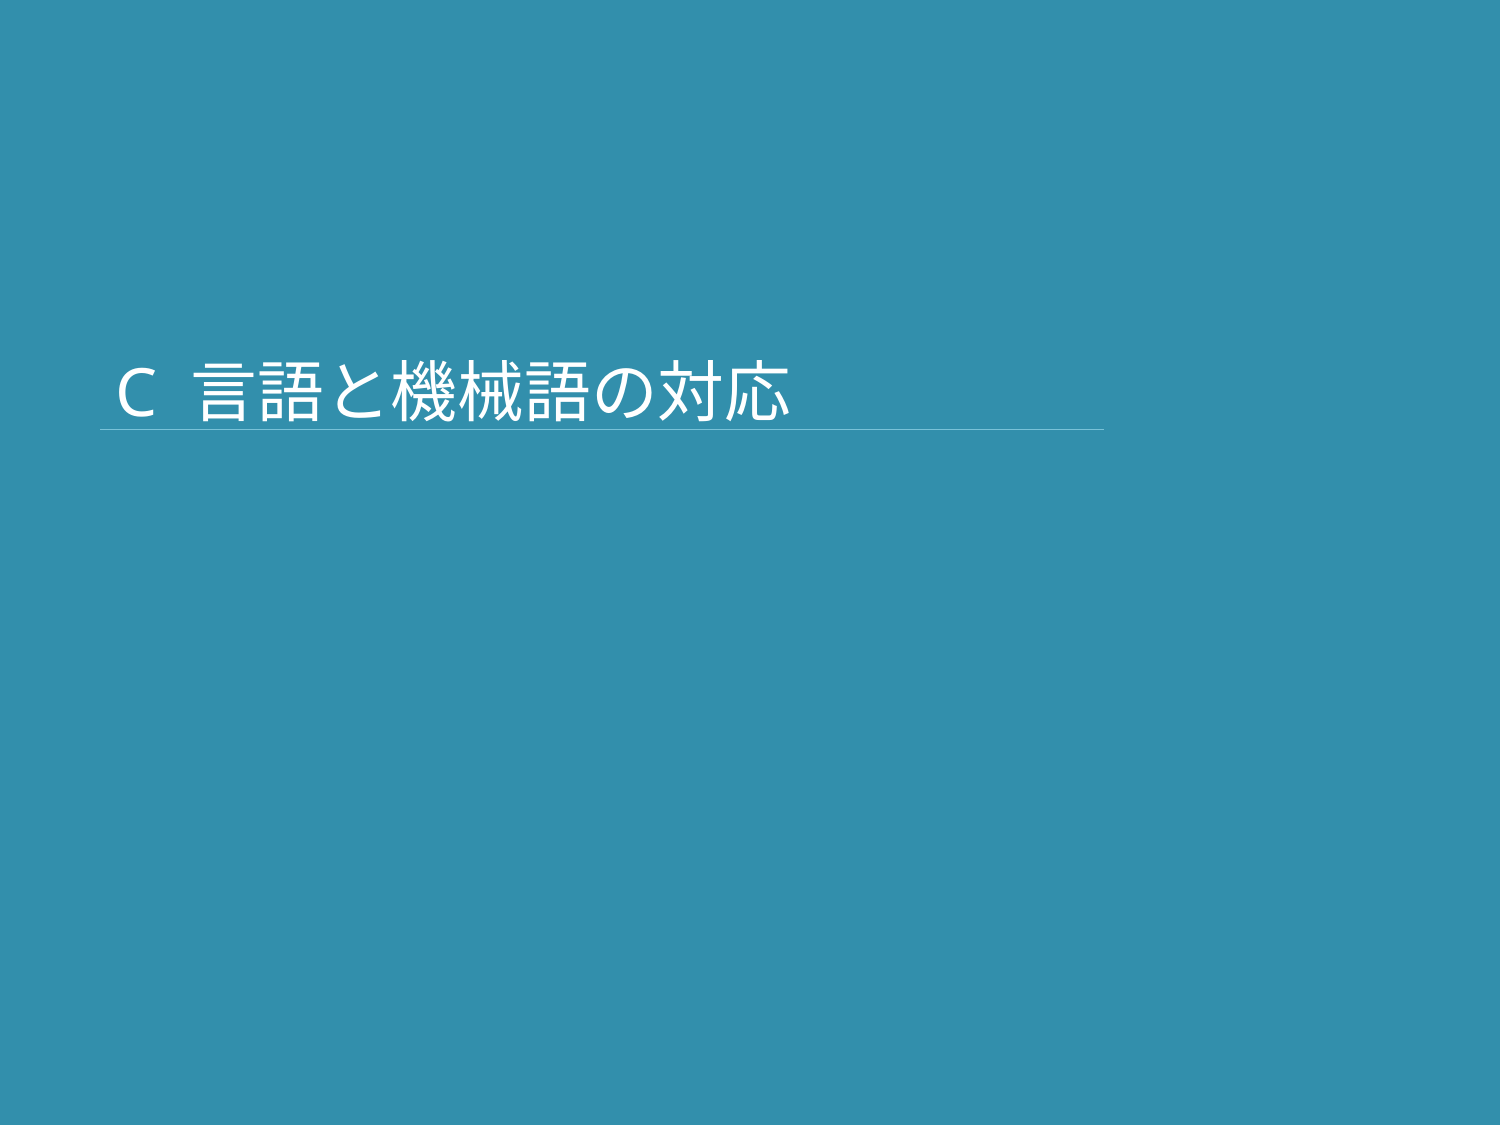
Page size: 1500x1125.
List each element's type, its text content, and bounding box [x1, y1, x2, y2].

title C 言語と機械語の対応 [100, 266, 1282, 430]
